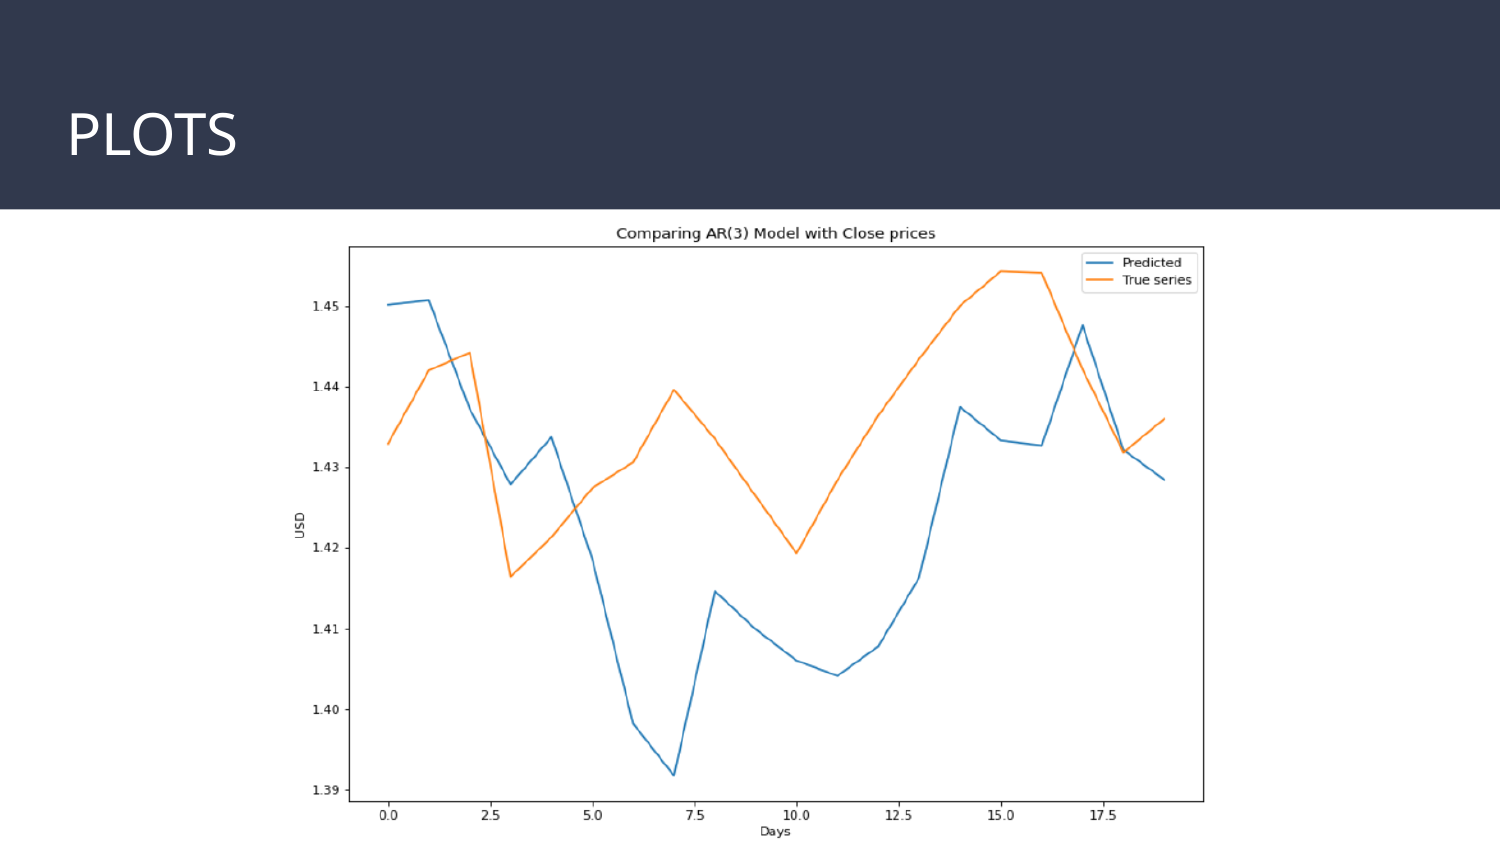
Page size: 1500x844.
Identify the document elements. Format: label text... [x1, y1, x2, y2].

title PLOTS [51, 82, 1449, 185]
picture [290, 220, 1210, 844]
